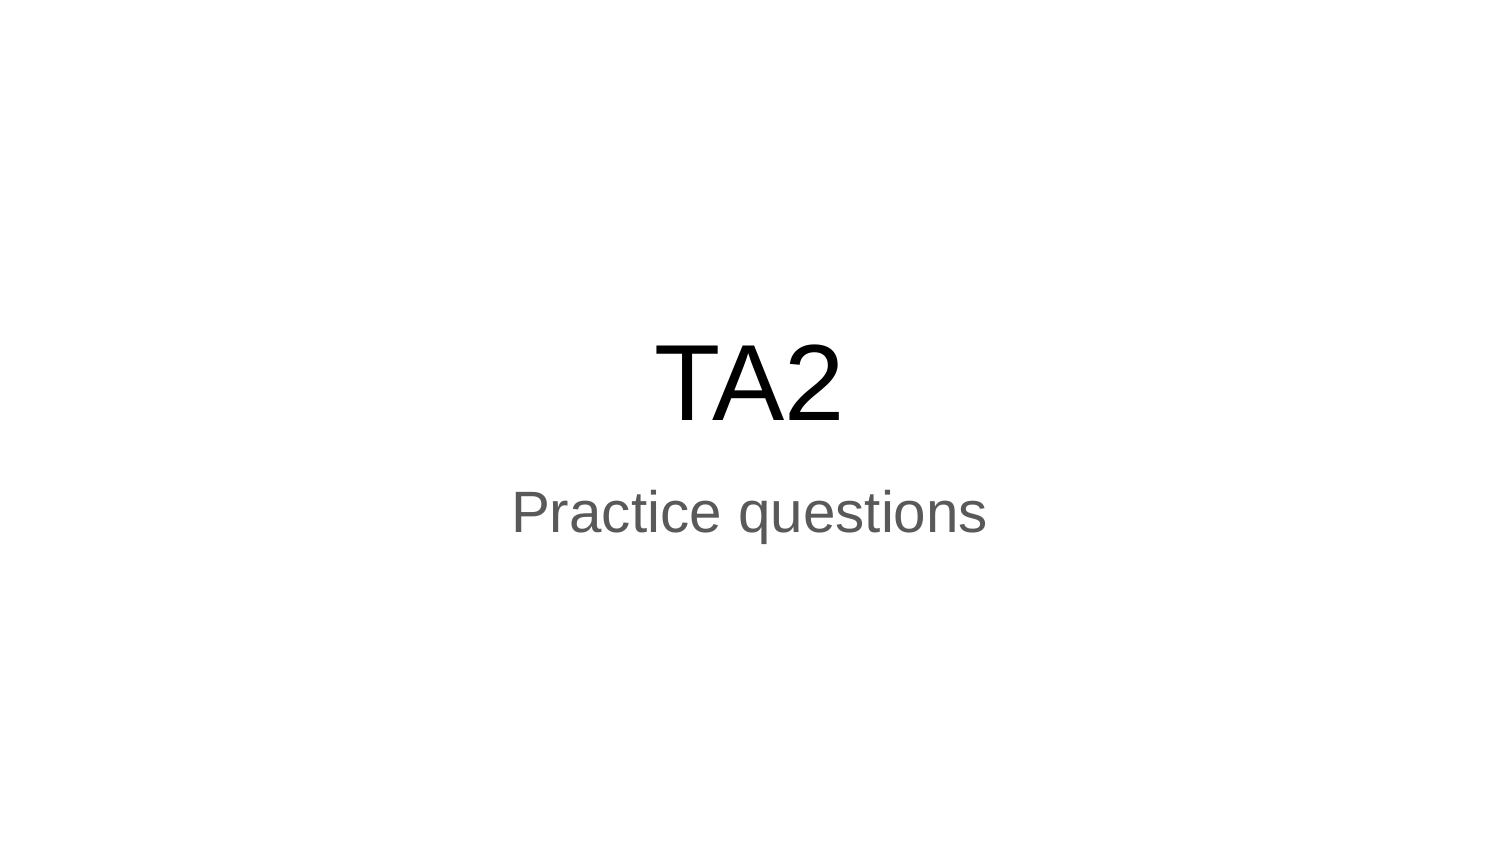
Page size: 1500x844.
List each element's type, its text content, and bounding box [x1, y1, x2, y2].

subtitle Practice questions [51, 464, 1449, 595]
title TA2 [51, 122, 1449, 459]
